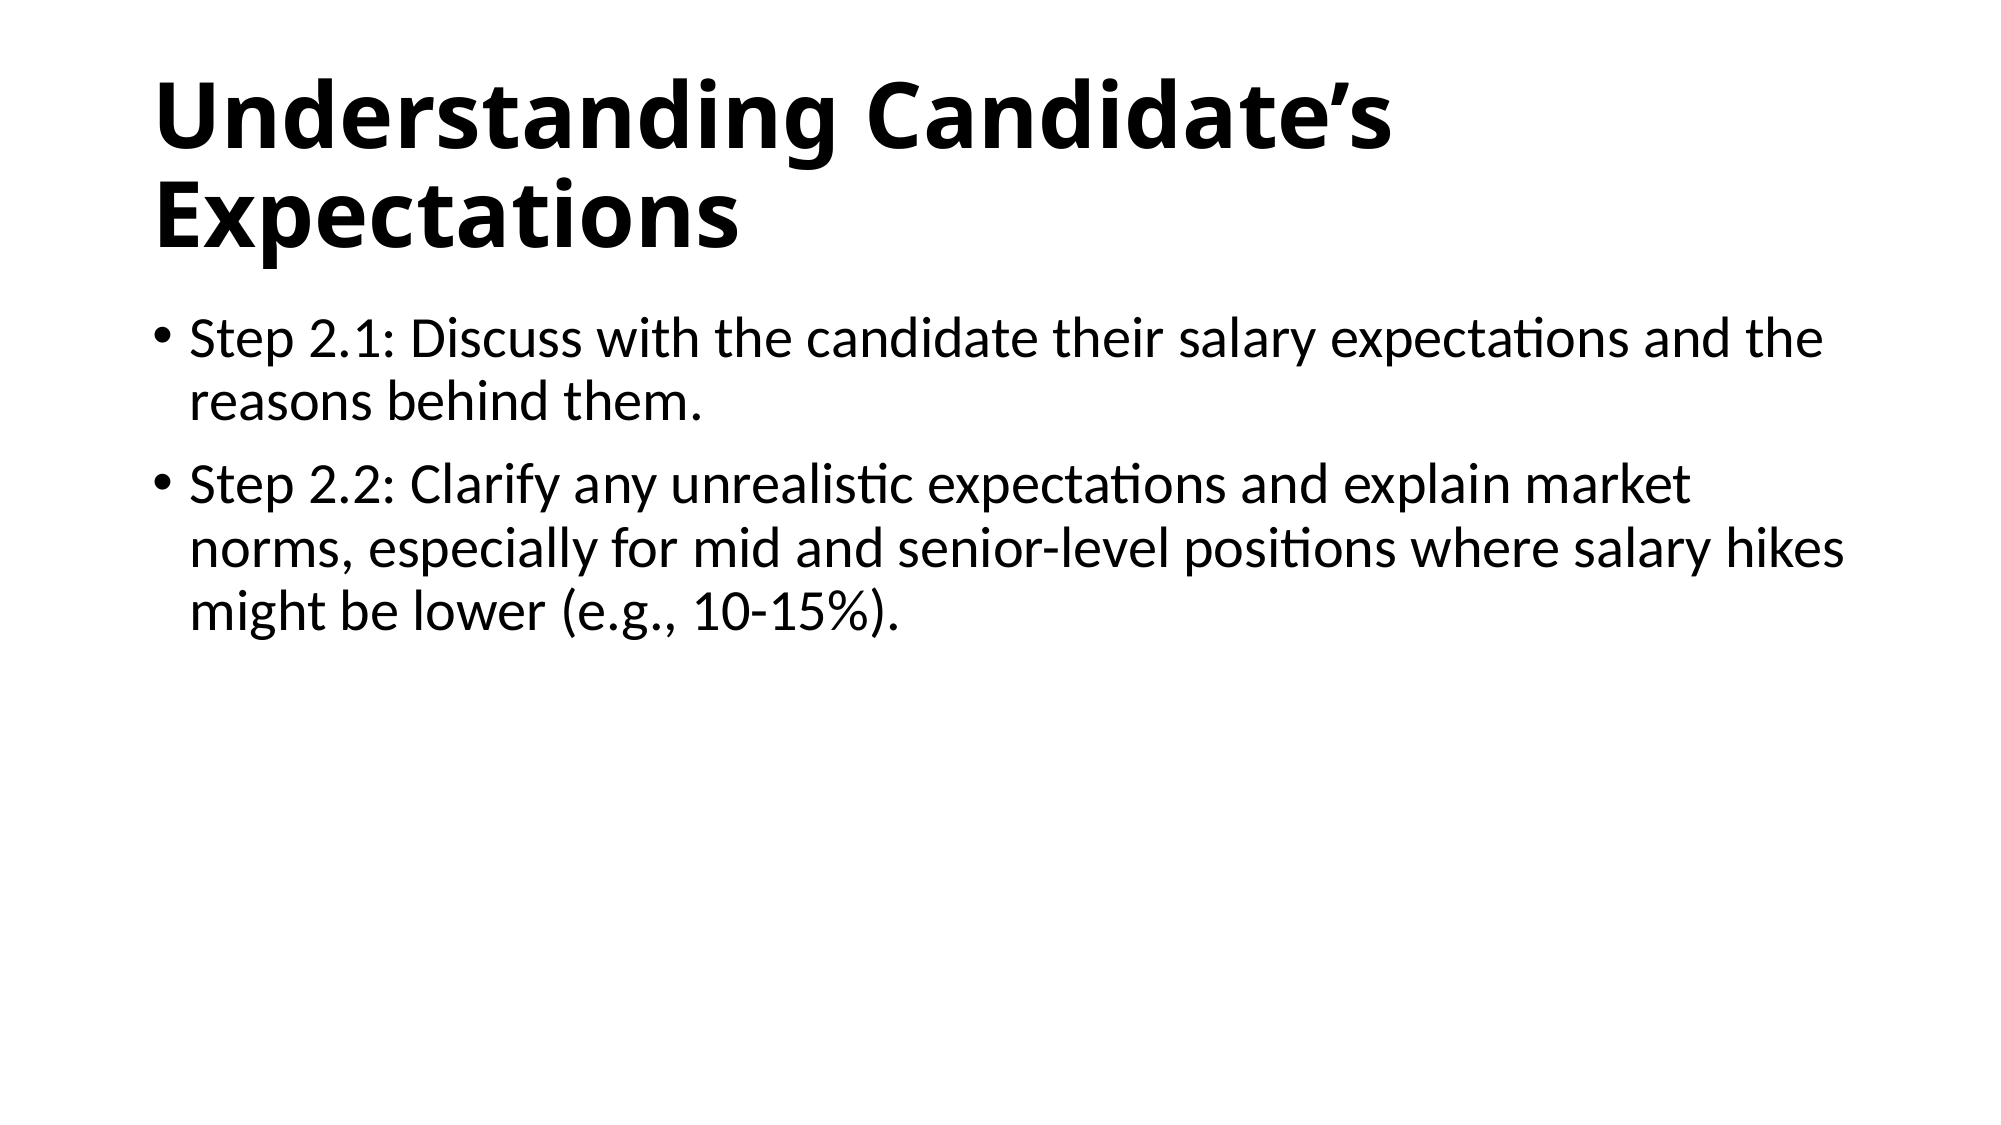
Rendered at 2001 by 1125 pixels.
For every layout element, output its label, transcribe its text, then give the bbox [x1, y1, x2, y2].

list Step 2.1: Discuss with the candidate their salary expectations and the reasons behind them. Step 2.2: Clarify any unrealistic expectations and explain market norms, especially for mid and senior-level positions where salary hikes might be lower (e.g., 10-15%). [137, 299, 1863, 1014]
title Understanding Candidate’s Expectations [137, 59, 1863, 278]
